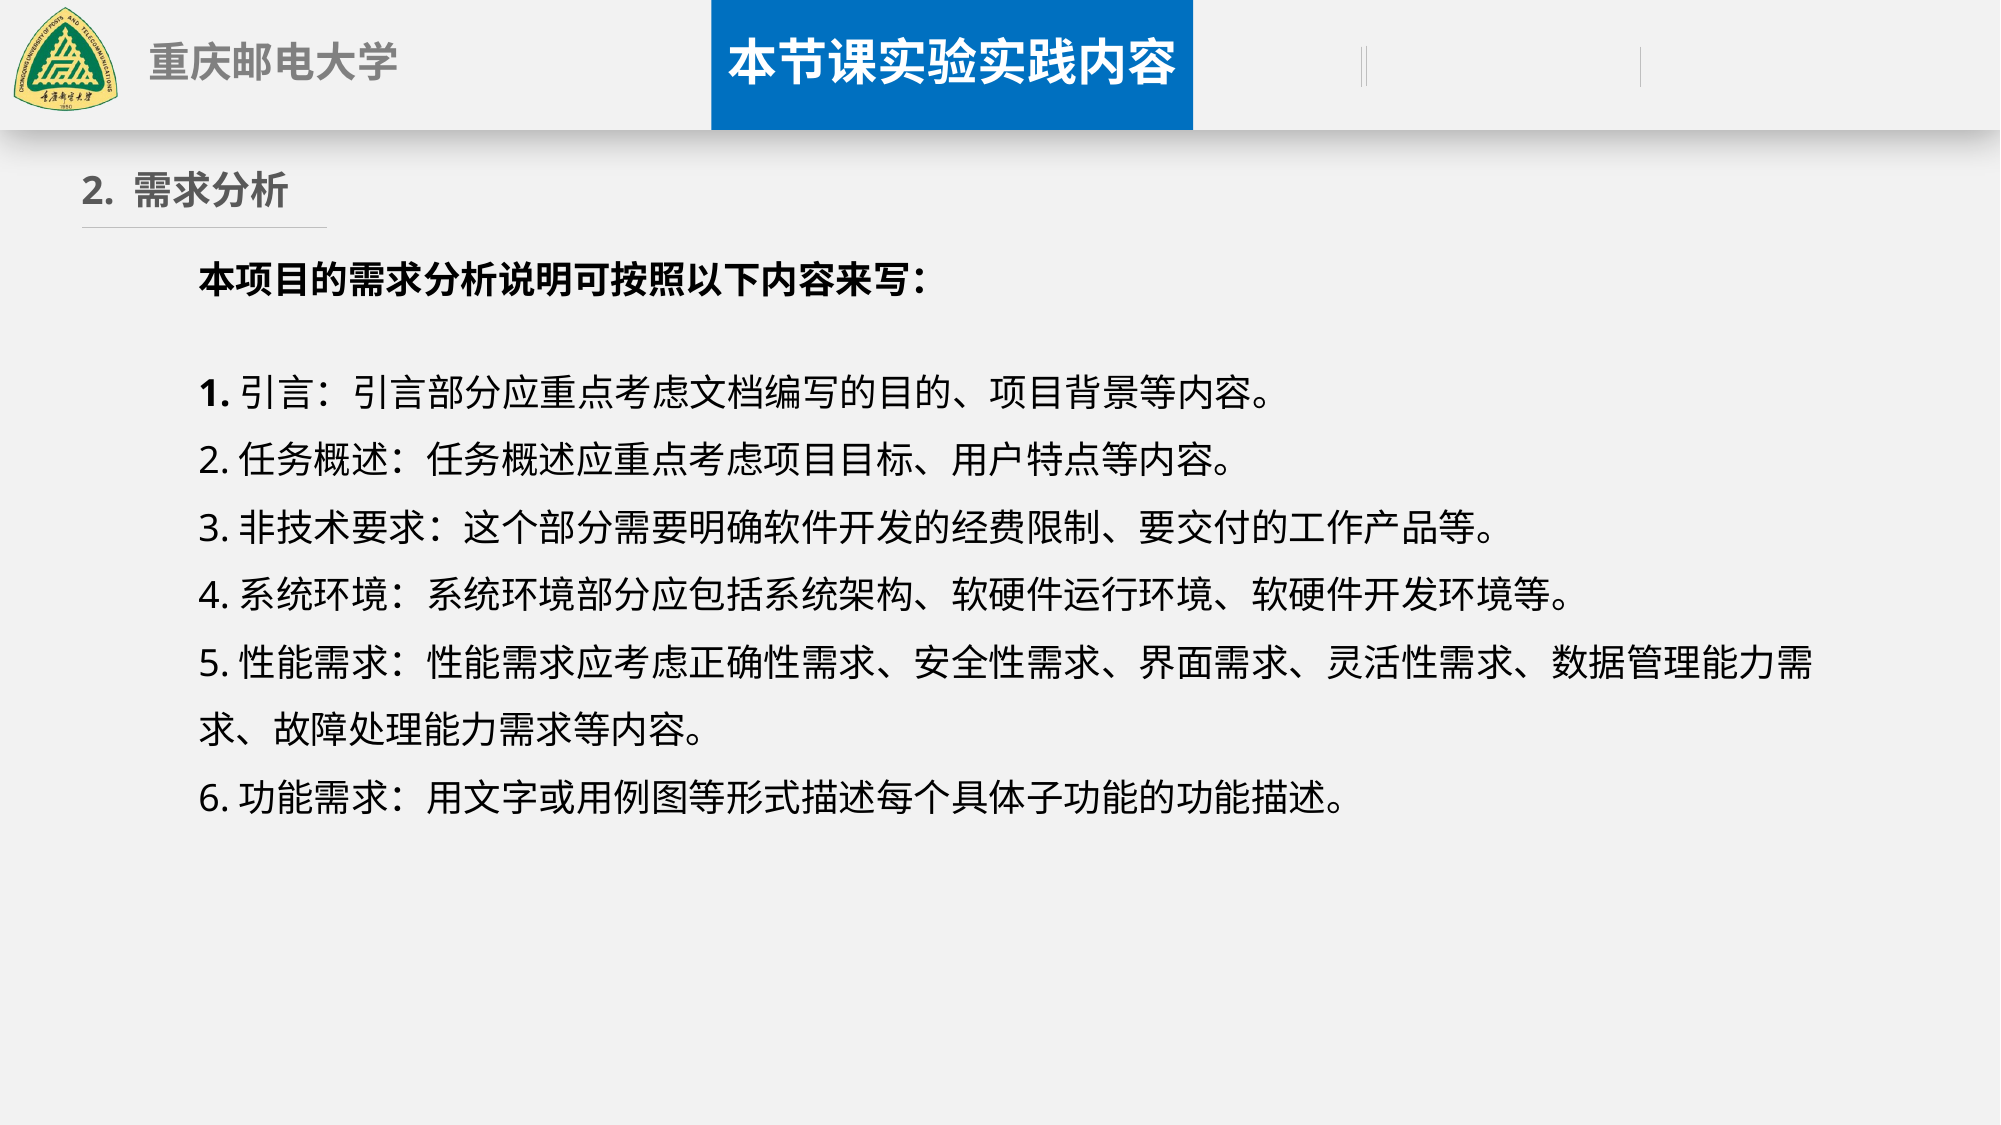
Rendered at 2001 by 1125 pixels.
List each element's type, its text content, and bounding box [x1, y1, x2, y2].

text_box 2. 需求分析 [81, 165, 729, 221]
text_box 本节课实验实践内容 [711, 22, 1194, 99]
text_box [1194, 1, 2000, 131]
text_box 本项目的需求分析说明可按照以下内容来写： 1.引言：引言部分应重点考虑文档编写的目的、项目背景等内容。 2.任务概述：任务概述应重点考虑项目目标、用户特点等内容。 3.非技术要求：这个部分需要明确软件开发的经费限制、要交付的工作产品等。 4.系统环境：系统环境部分应包括系统架构、软硬件运行环境、软硬件开发环境等。 5.性能需求：性能需求应考虑正确性需求、安全性需求、界面需求、灵活性需求、数据管理能力需求、故障处理能力需求等内容。 6.功能需求：用文字或用例图等形式描述每个具体子功能的功能描述。 [183, 248, 1850, 826]
text_box [0, 1, 710, 131]
text_box [710, 1, 1194, 131]
picture [0, 0, 130, 126]
text_box 重庆邮电大学 [130, 28, 436, 94]
